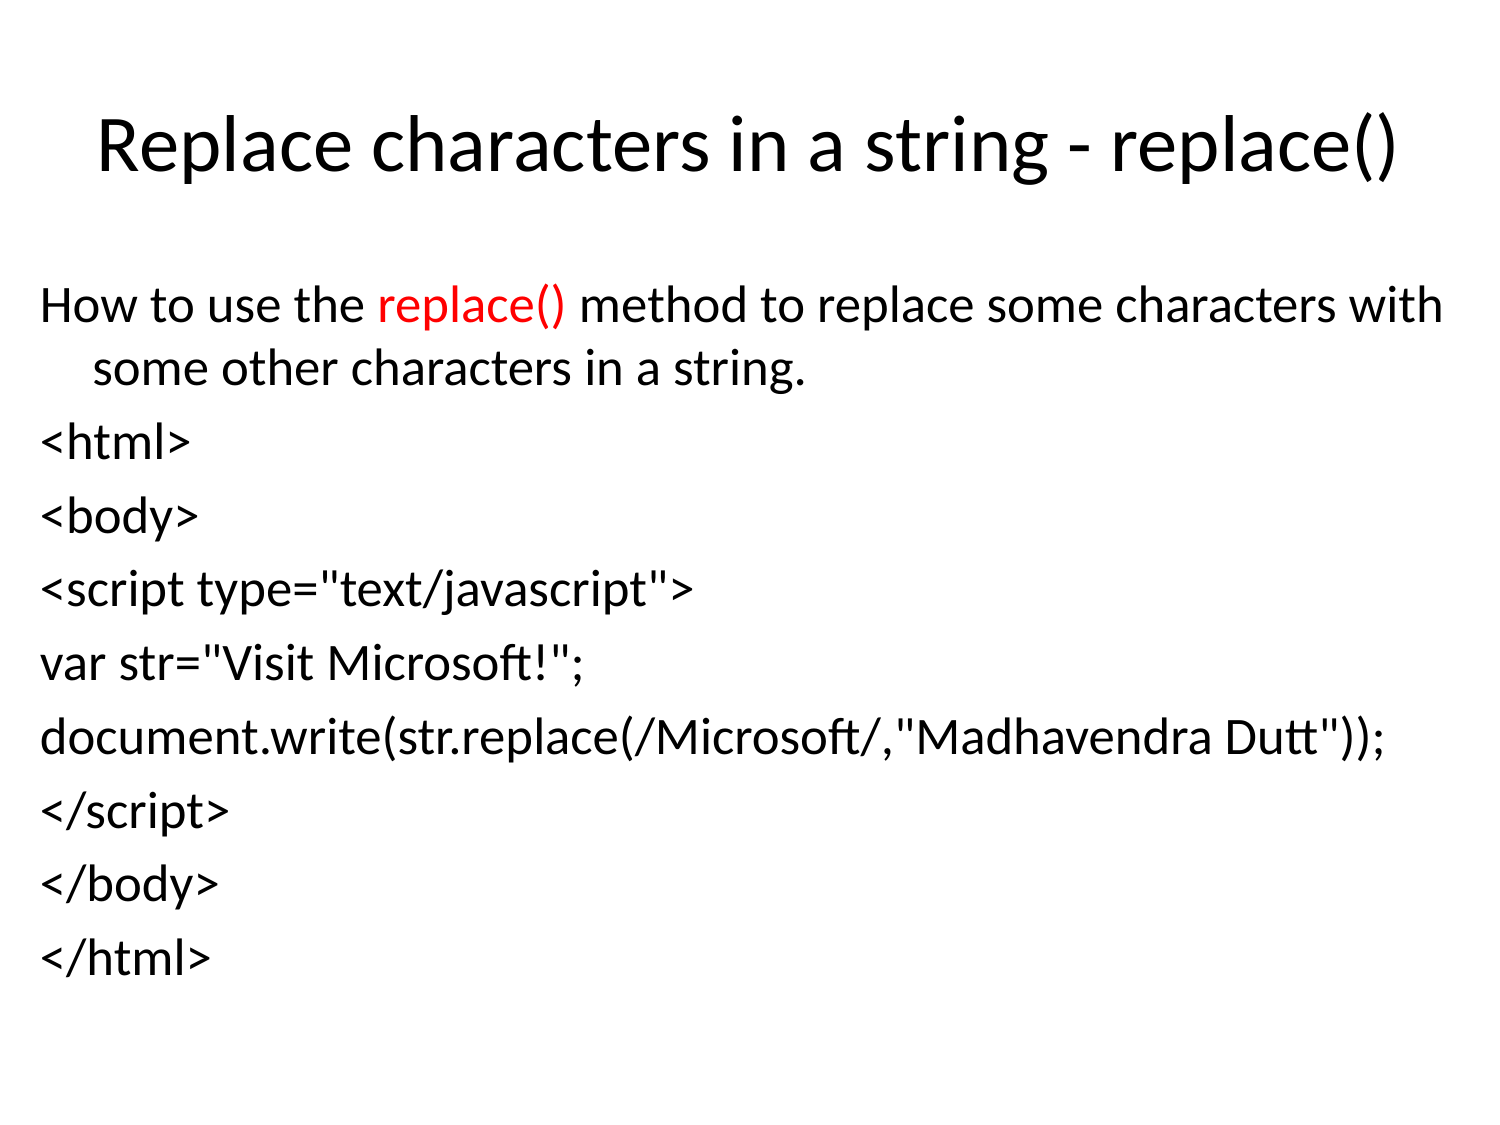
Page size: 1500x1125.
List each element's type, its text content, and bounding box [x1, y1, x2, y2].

list How to use the replace() method to replace some characters with some other characters in a string. <html> <body> <script type="text/javascript"> var str="Visit Microsoft!"; document.write(str.replace(/Microsoft/,"Madhavendra Dutt")); </script> </body> </html> [24, 262, 1500, 1005]
title Replace characters in a string - replace() [75, 45, 1425, 233]
